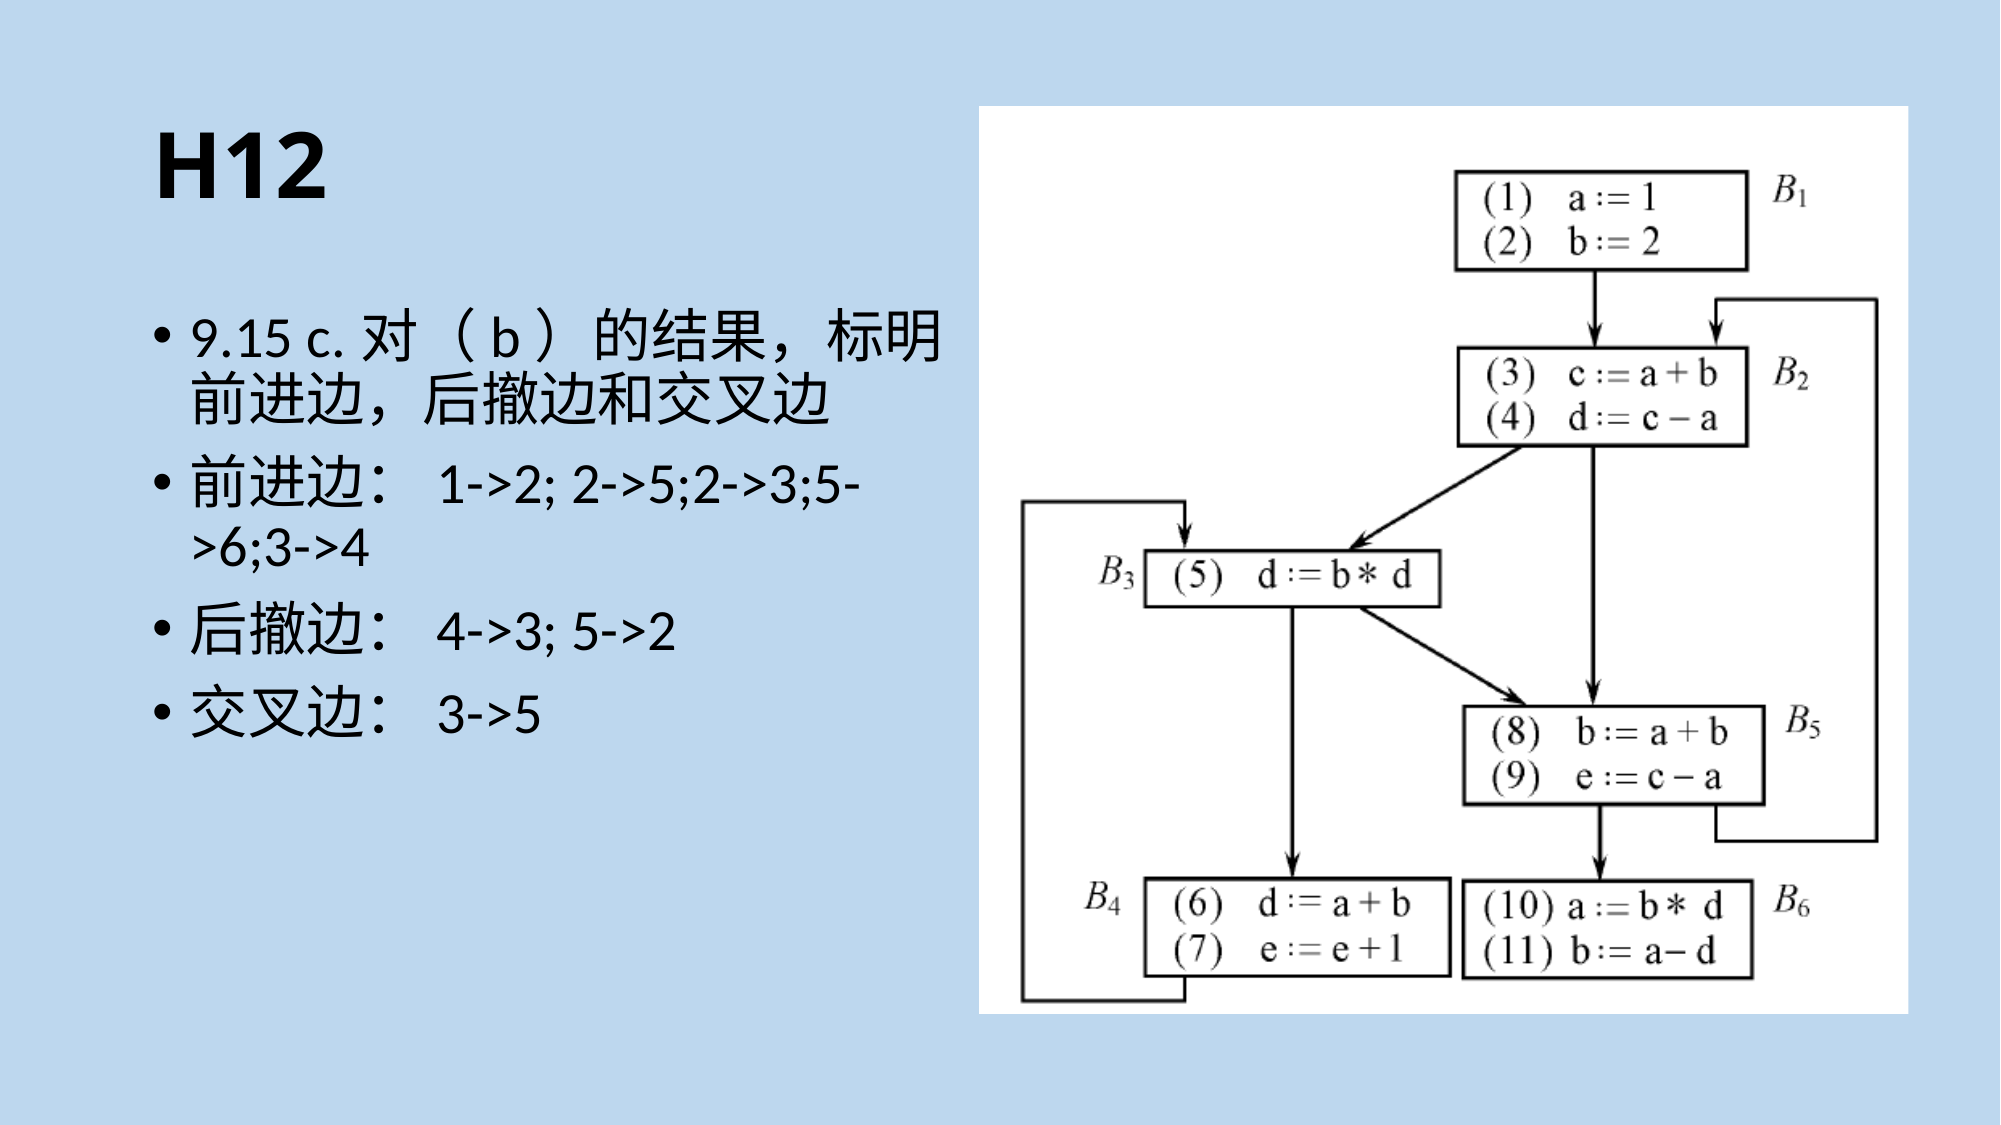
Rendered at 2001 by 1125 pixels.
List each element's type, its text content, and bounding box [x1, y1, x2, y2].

title H12 [137, 59, 1863, 278]
list 9.15 c.对（b）的结果，标明前进边，后撤边和交叉边 前进边：1->2; 2->5;2->3;5->6;3->4 后撤边：4->3; 5->2 交叉边：3->5 [137, 299, 978, 1014]
picture [978, 106, 1909, 1014]
